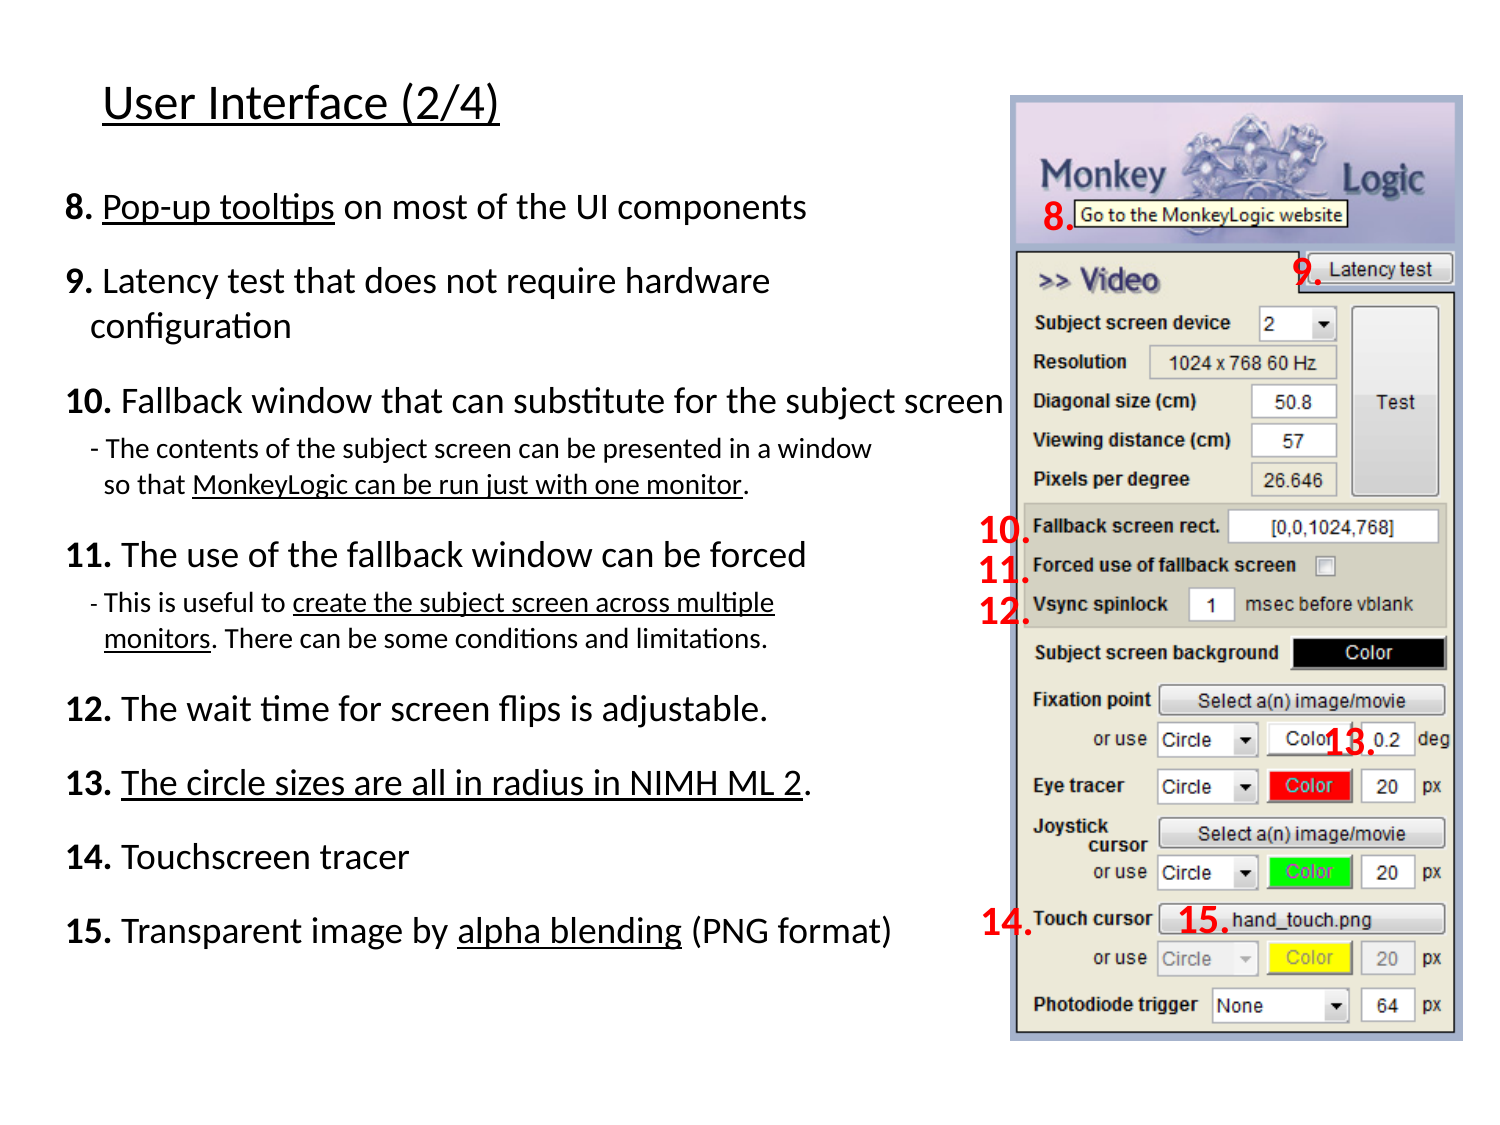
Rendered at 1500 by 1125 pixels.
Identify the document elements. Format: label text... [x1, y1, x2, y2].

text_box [962, 95, 1463, 1041]
text_box 8. Pop-up tooltips on most of the UI components 9. Latency test that does not require hardware configuration 10. Fallback window that can substitute for the subject screen - The contents of the subject screen can be presented in a window so that MonkeyLogic can be run just with one monitor. 11. The use of the fallback window can be forced - This is useful to create the subject screen across multiple monitors. There can be some conditions and limitations. 12. The wait time for screen flips is adjustable. 13. The circle sizes are all in radius in NIMH ML 2. 14. Touchscreen tracer 15. Transparent image by alpha blending (PNG format) [50, 174, 957, 959]
text_box User Interface (2/4) [87, 62, 516, 138]
